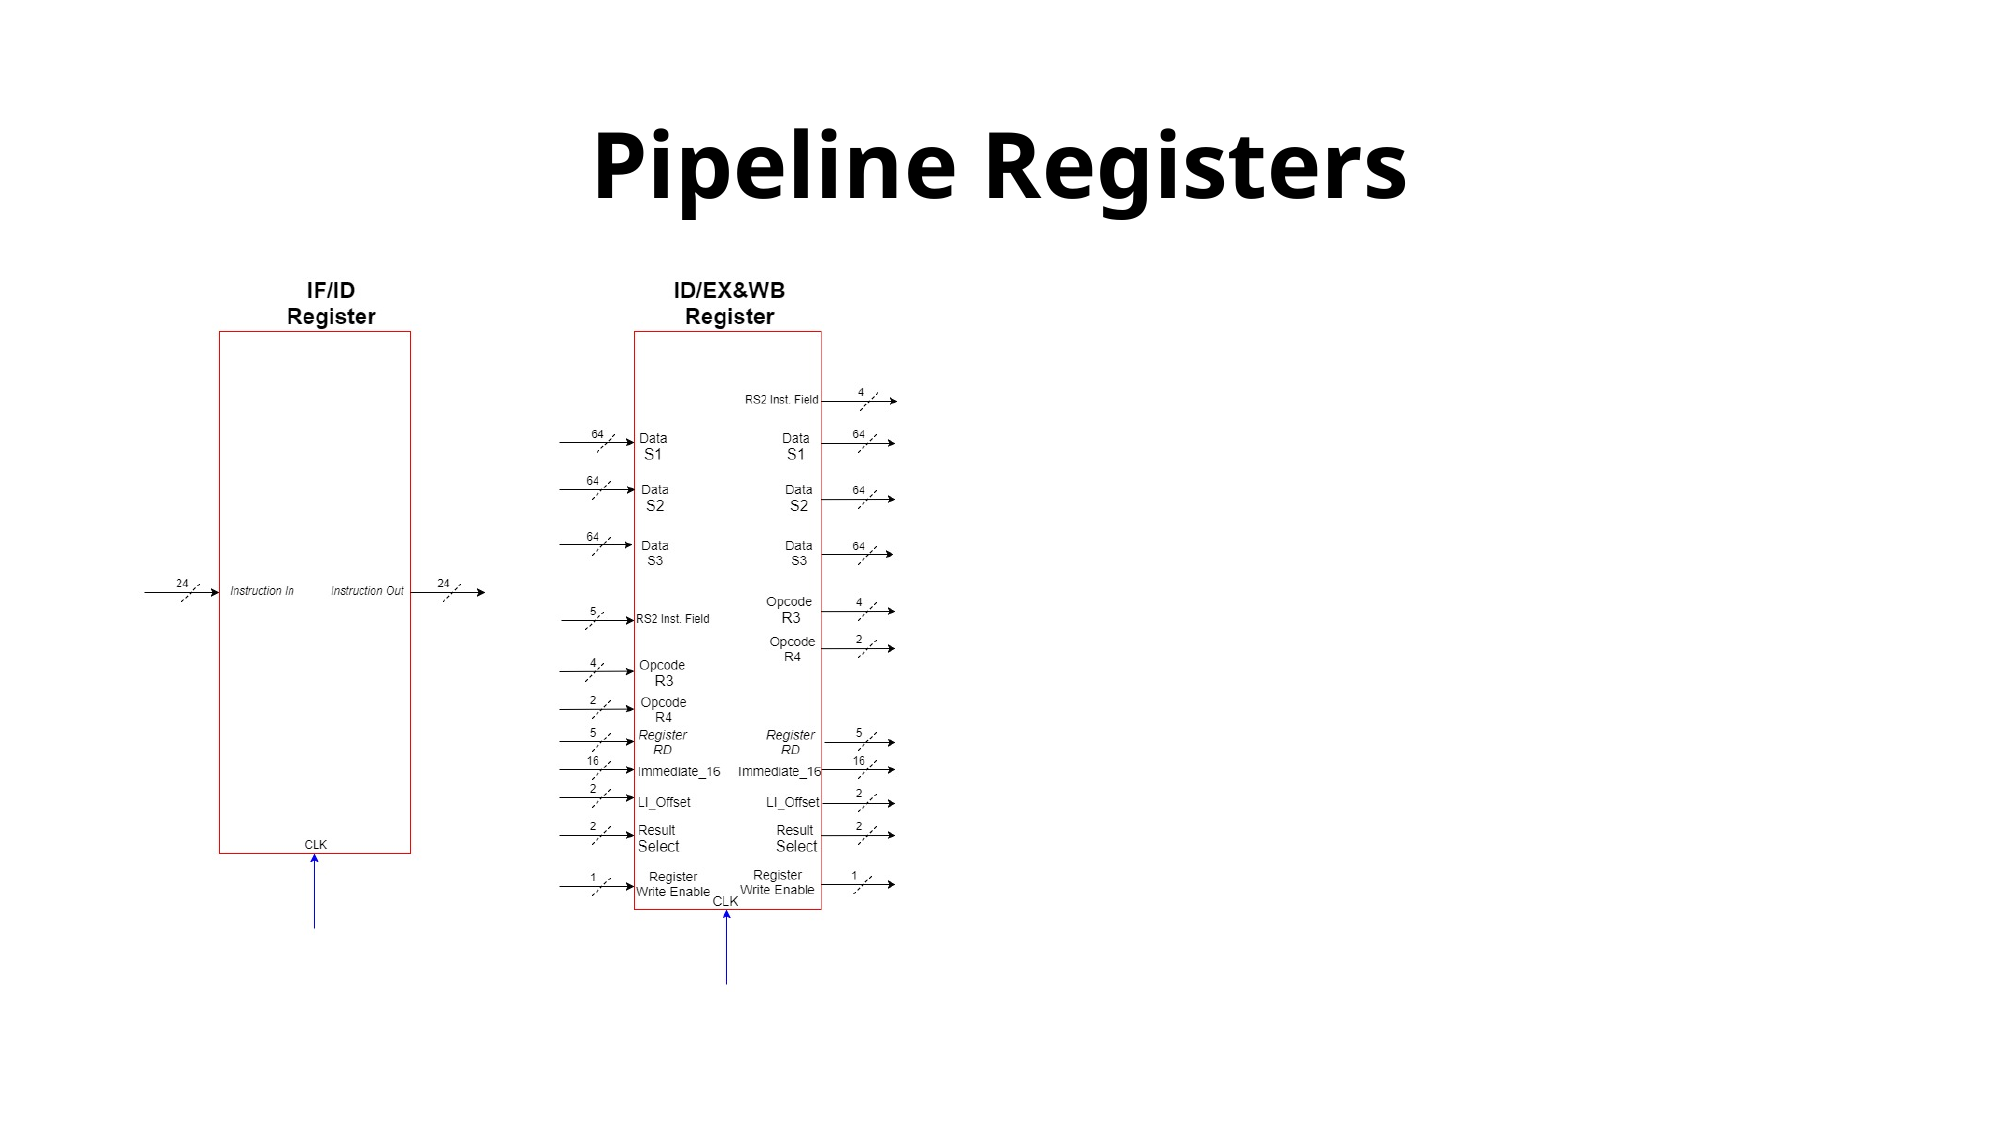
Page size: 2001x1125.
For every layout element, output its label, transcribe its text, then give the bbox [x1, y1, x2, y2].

title Pipeline Registers [137, 59, 1863, 278]
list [137, 277, 905, 992]
